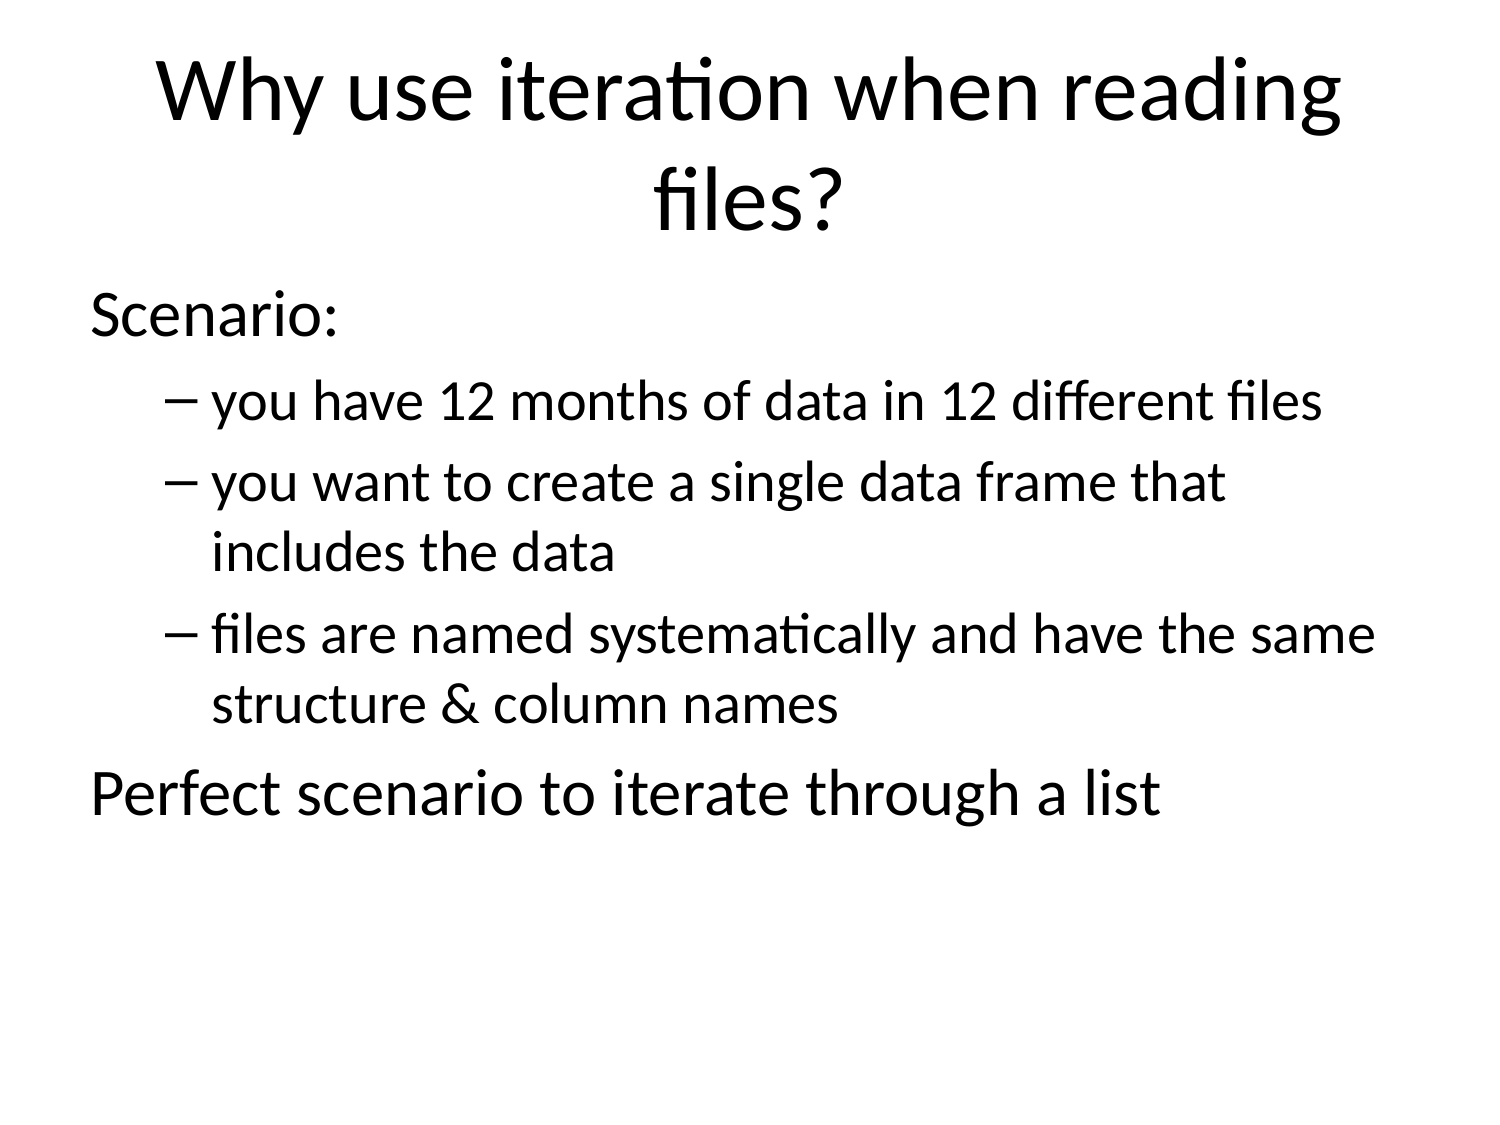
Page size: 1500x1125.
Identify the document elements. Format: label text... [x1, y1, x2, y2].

list Scenario: you have 12 months of data in 12 different files you want to create a single data frame that includes the data files are named systematically and have the same structure & column names Perfect scenario to iterate through a list [75, 262, 1425, 1005]
title Why use iteration when reading files? [75, 45, 1425, 233]
